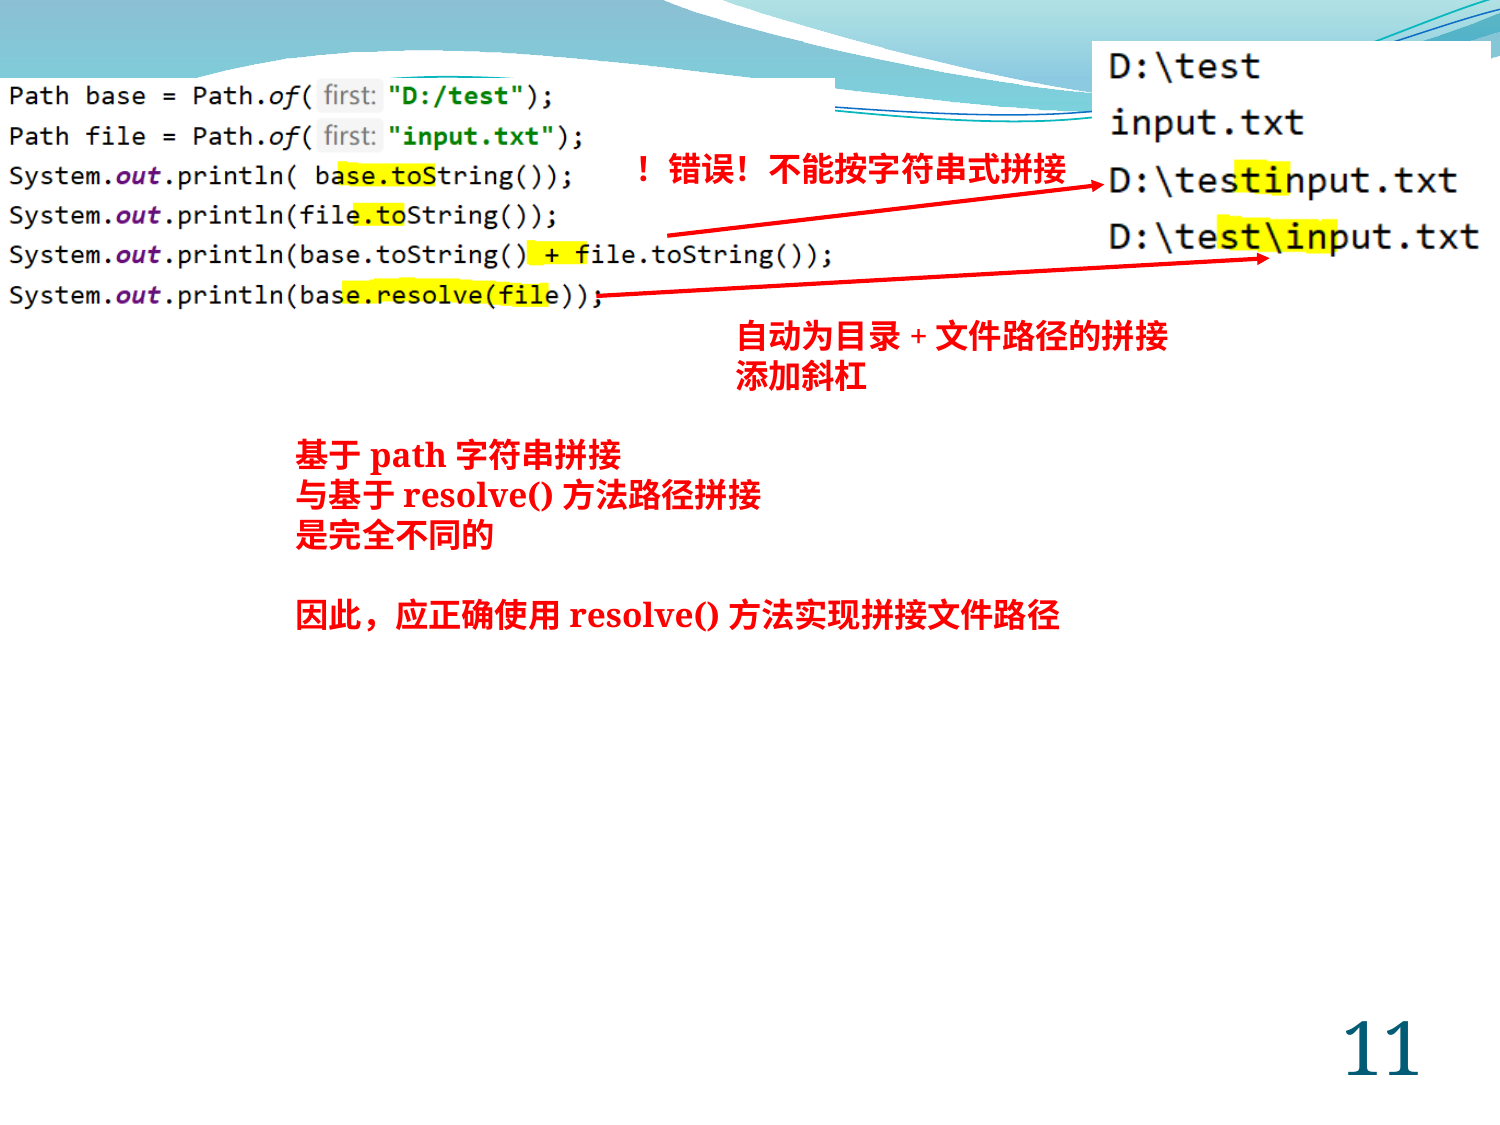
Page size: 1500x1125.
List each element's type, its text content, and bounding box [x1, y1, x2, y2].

text_box ！错误！不能按字符串式拼接 [841, 140, 1083, 183]
slide_number 10 [1299, 1042, 1425, 1103]
text_box 基于path字符串拼接 与基于resolve()方法路径拼接 是完全不同的 因此，应正确使用resolve()方法实现拼接文件路径 [280, 426, 1076, 641]
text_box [596, 257, 1270, 297]
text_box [667, 184, 1105, 236]
picture [0, 77, 835, 319]
picture [1092, 41, 1492, 272]
text_box 自动为目录+文件路径的拼接 添加斜杠 [720, 309, 1184, 403]
